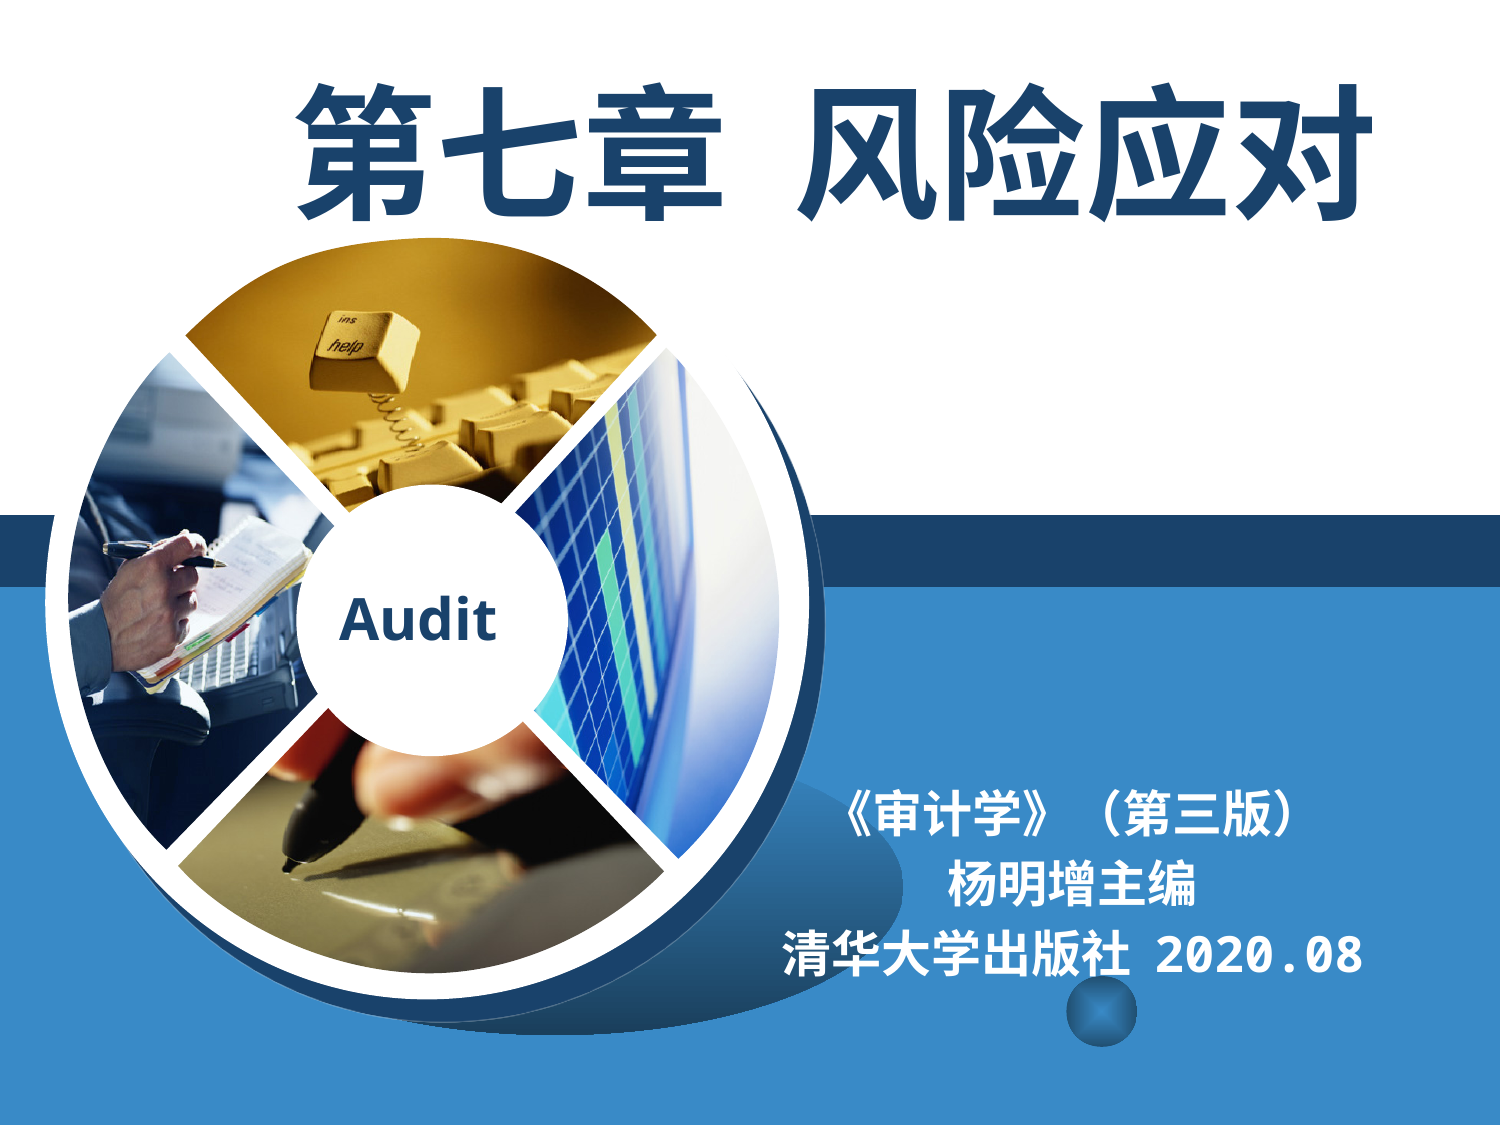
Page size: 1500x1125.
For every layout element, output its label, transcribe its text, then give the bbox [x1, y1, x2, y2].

picture [515, 347, 780, 859]
picture [68, 352, 334, 850]
subtitle 《审计学》（第三版） 杨明增主编 清华大学出版社 2020.08 [699, 774, 1446, 1012]
title 第七章 风险应对 [124, 24, 1393, 276]
picture [185, 276, 657, 513]
text_box [1066, 1012, 1138, 1047]
picture [178, 708, 665, 974]
